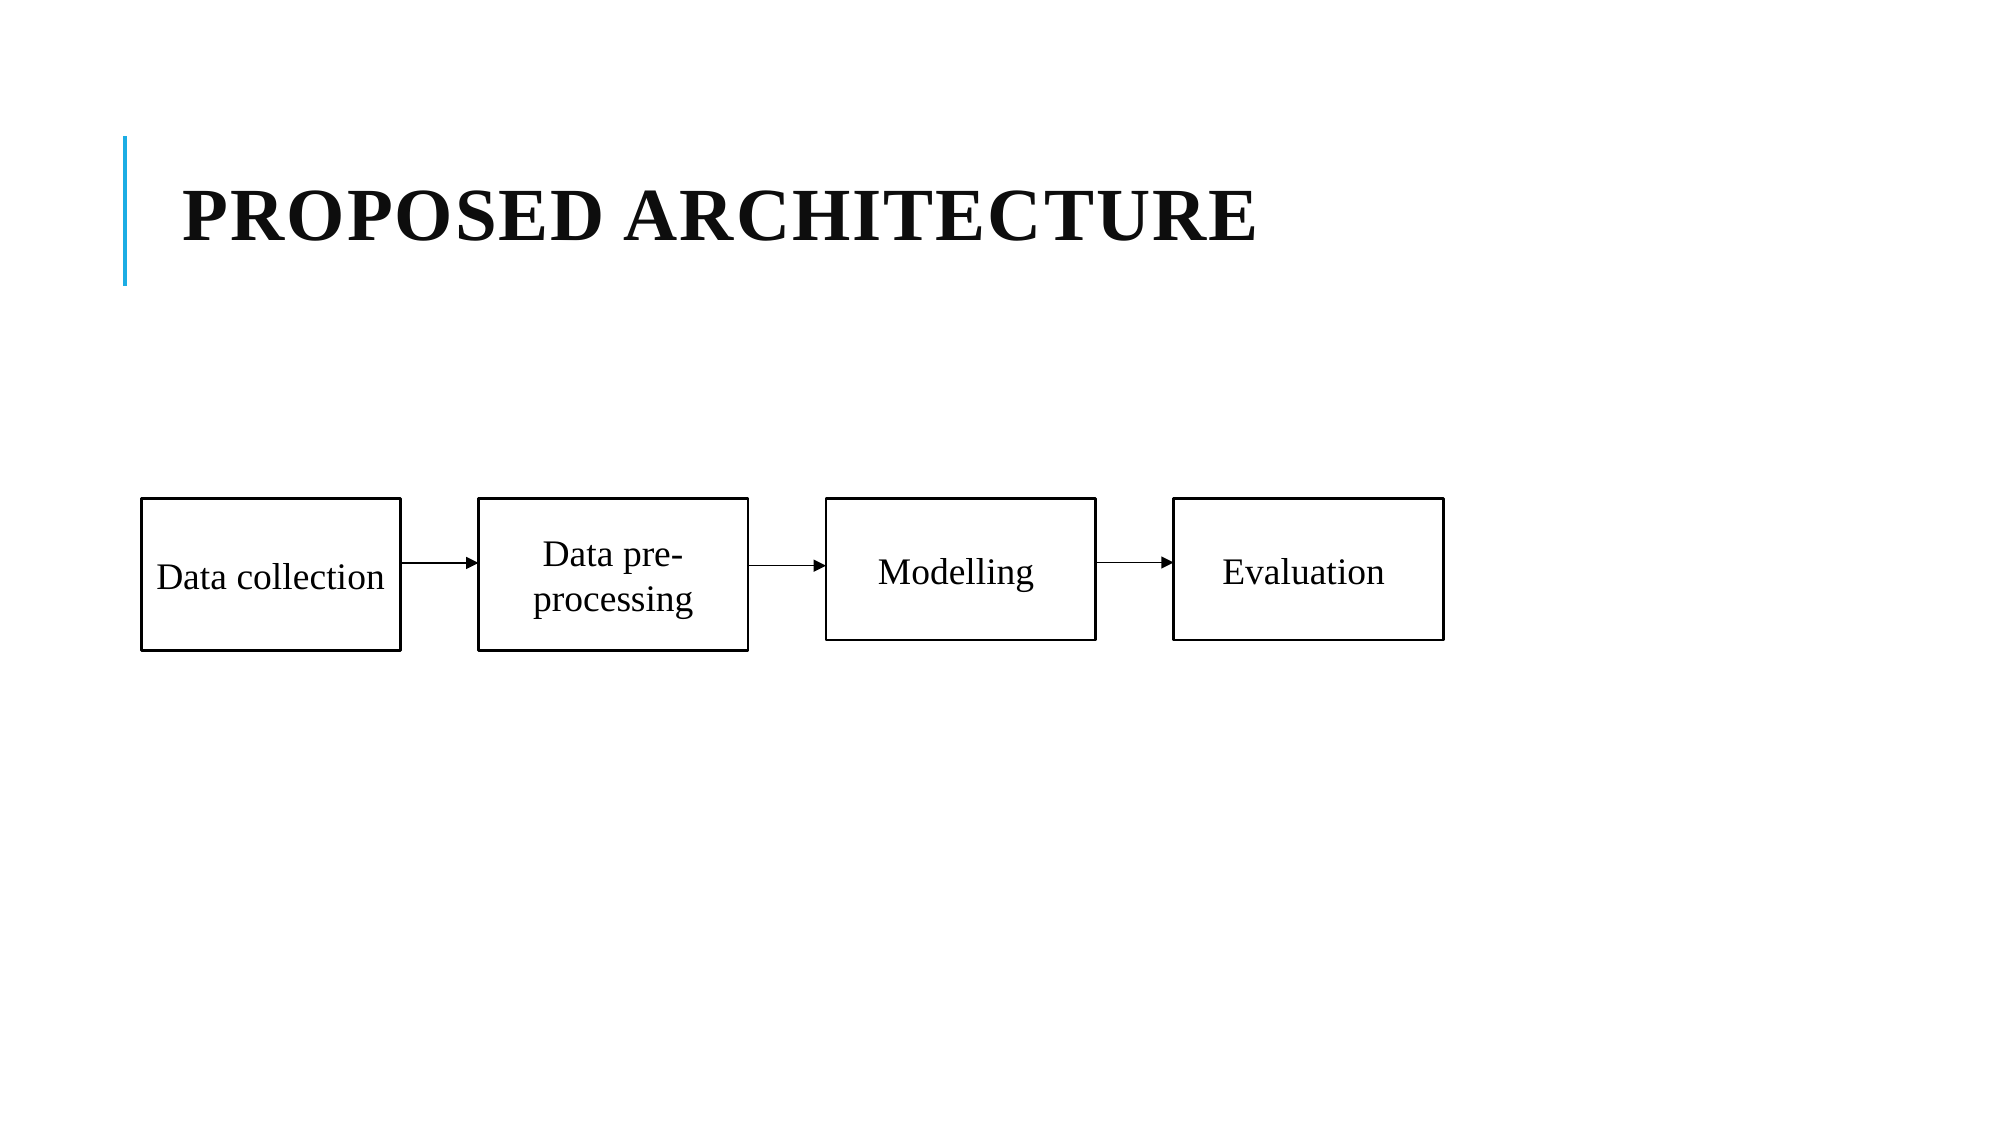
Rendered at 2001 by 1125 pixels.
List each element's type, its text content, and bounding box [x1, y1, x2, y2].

text_box Modelling [825, 497, 1097, 641]
text_box Data pre-processing [477, 497, 749, 652]
text_box Data collection [140, 497, 402, 652]
title PROPOSED ARCHITECTURE [168, 96, 1763, 342]
text_box Evaluation [1172, 497, 1445, 641]
